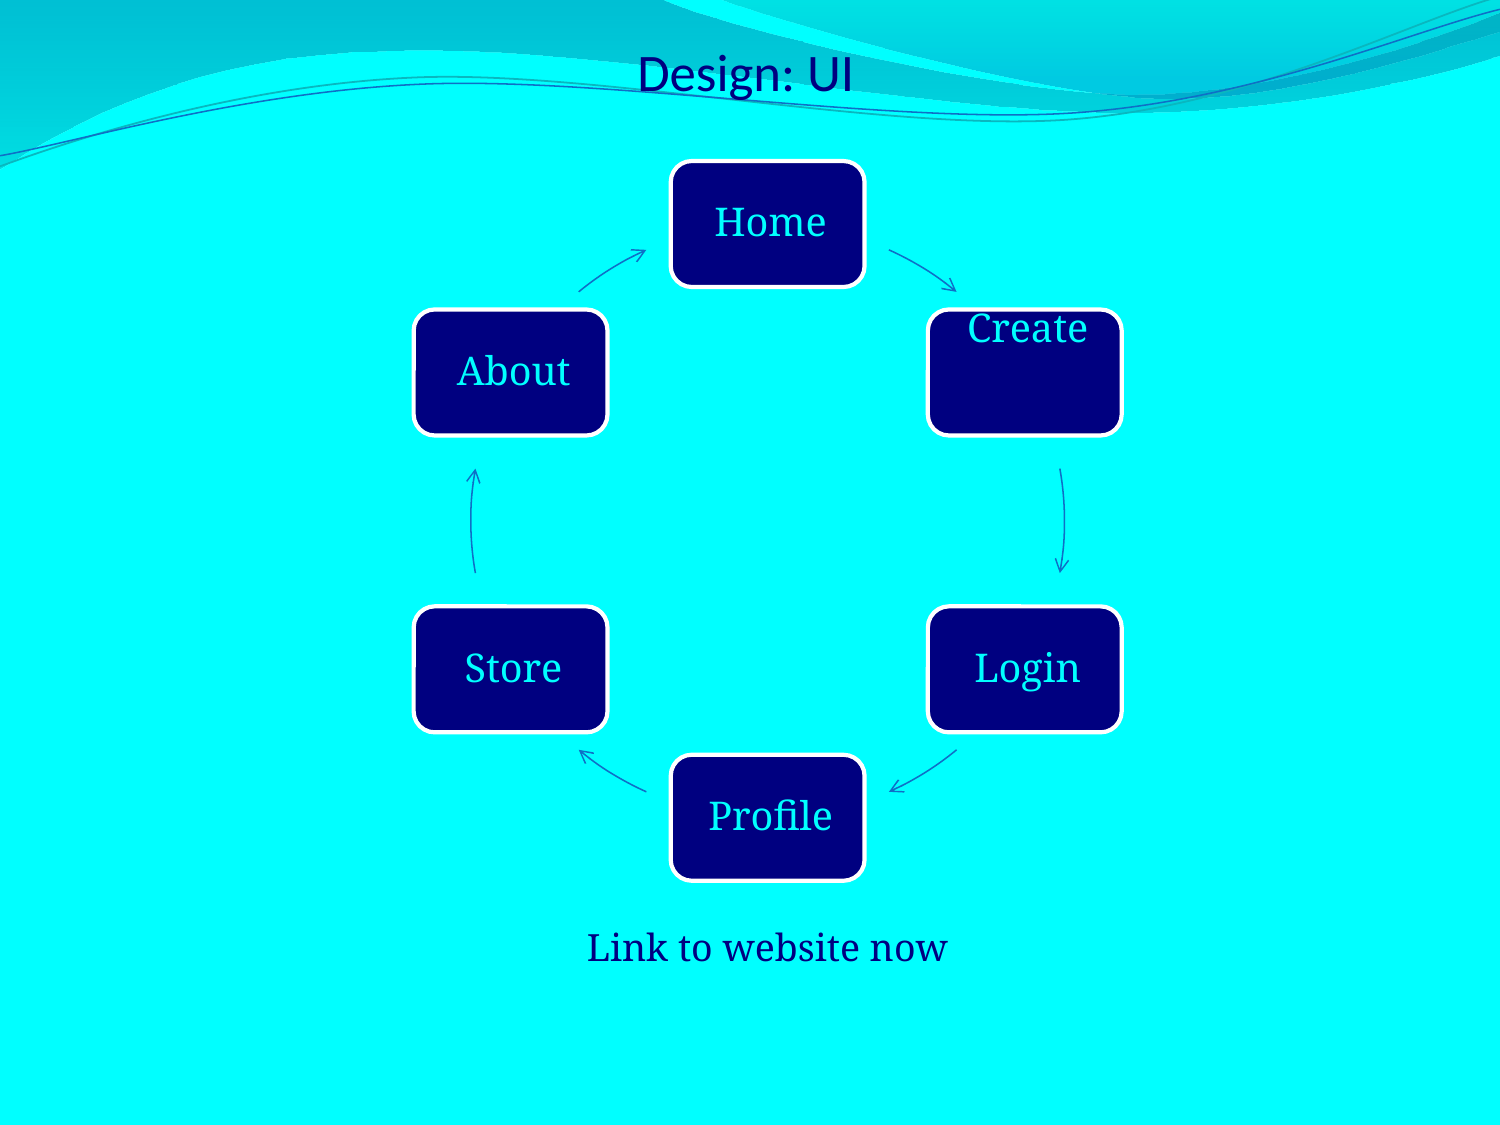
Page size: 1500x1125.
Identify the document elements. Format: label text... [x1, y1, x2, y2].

text_box Link to website now [360, 916, 1176, 977]
title Design: UI [76, 30, 1427, 103]
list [92, 160, 1443, 882]
